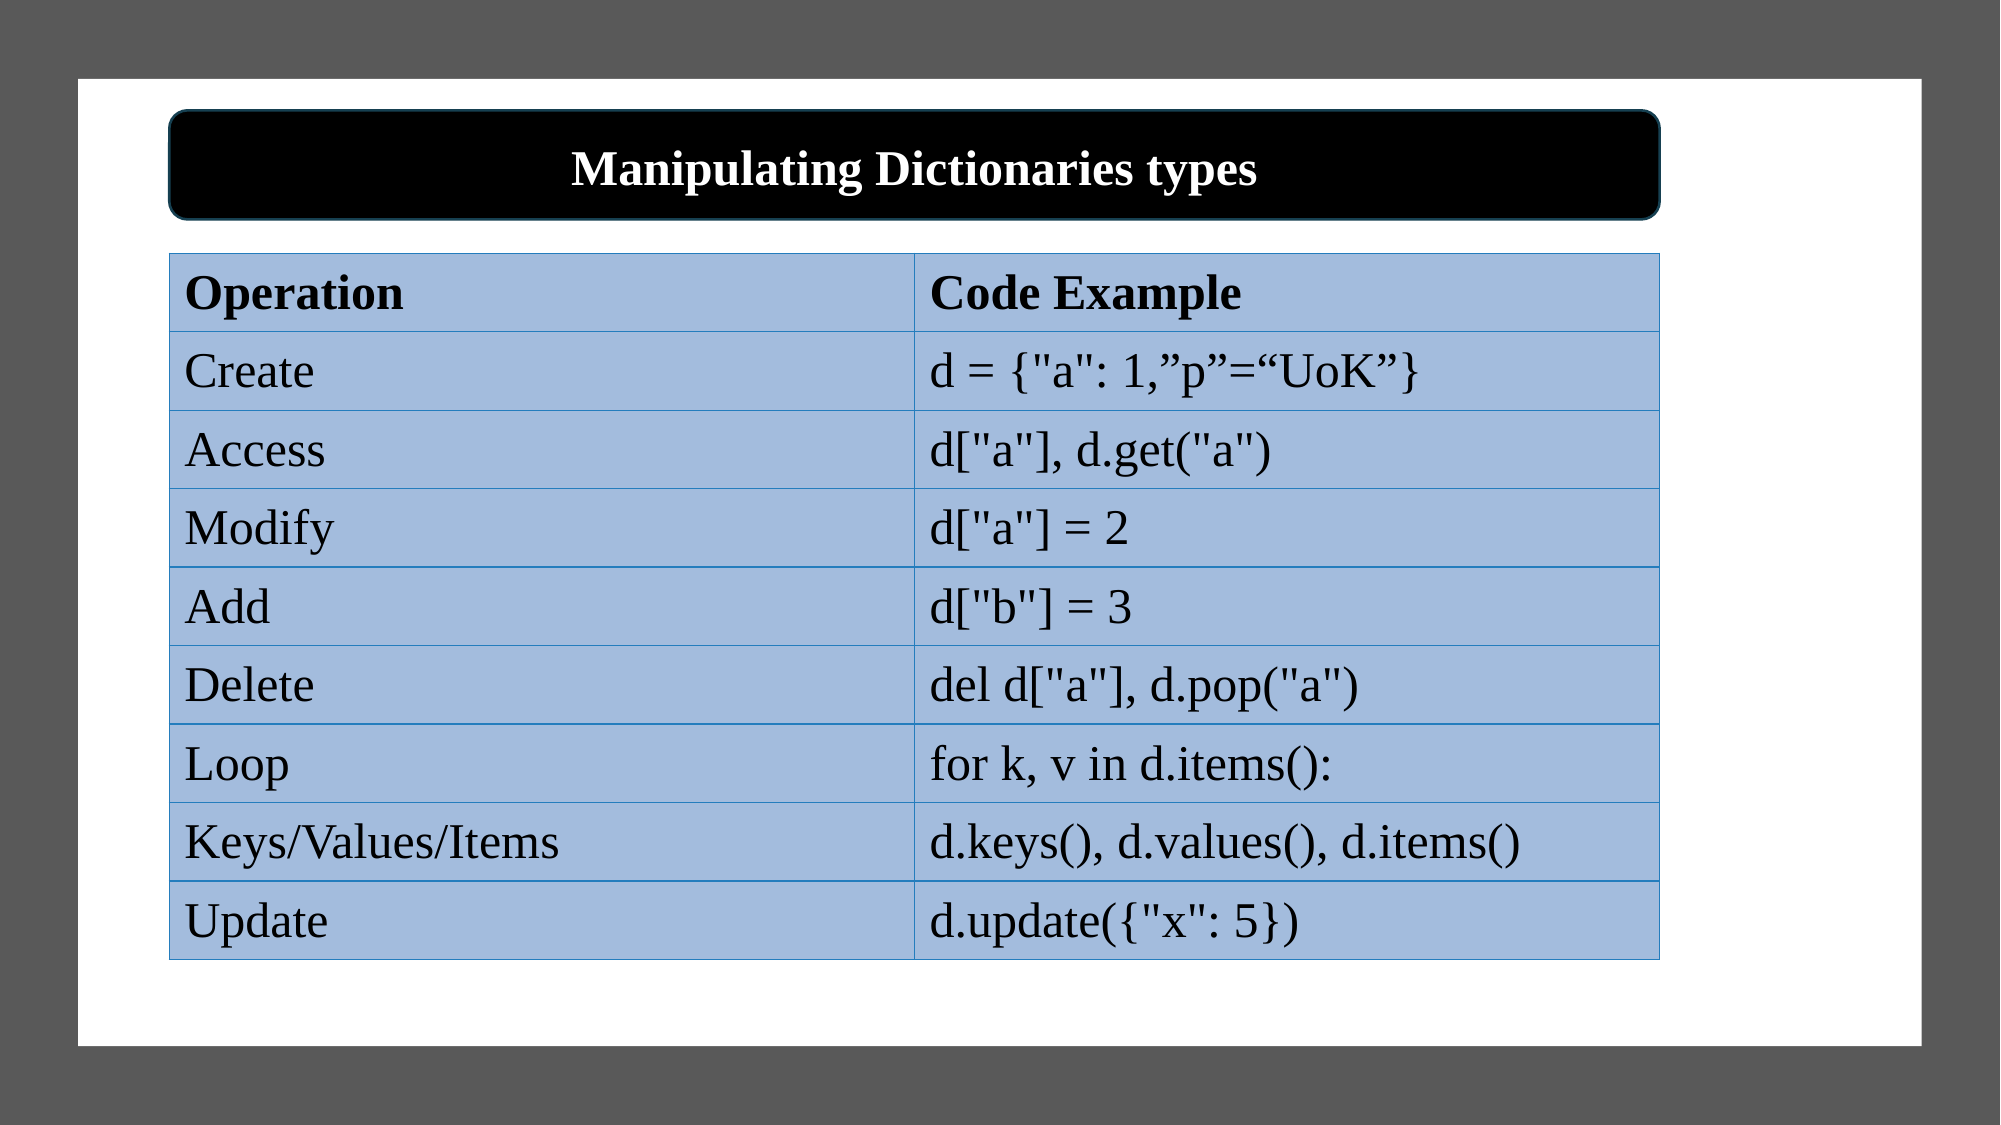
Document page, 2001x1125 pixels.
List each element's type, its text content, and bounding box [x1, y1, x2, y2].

table_cell d["b"] = 3 [915, 568, 1659, 645]
table_cell Loop [170, 725, 914, 802]
table_cell Add [170, 568, 914, 645]
table_cell Delete [170, 646, 914, 723]
text_box [77, 77, 1923, 1048]
table_cell Update [170, 882, 914, 959]
table_cell d.update({"x": 5}) [915, 882, 1659, 959]
table_cell d["a"], d.get("a") [915, 411, 1659, 488]
text_box [0, 0, 2000, 1125]
table_cell for k, v in d.items(): [915, 725, 1659, 802]
table_header Code Example [915, 254, 1659, 331]
table_cell del d["a"], d.pop("a") [915, 646, 1659, 723]
text_box Manipulating Dictionaries types [167, 109, 1661, 221]
table_cell d["a"] = 2 [915, 489, 1659, 566]
table_cell d = {"a": 1,”p”=“UoK”} [915, 332, 1659, 410]
table_cell Create [170, 332, 914, 410]
table_header Operation [170, 254, 914, 331]
table_cell Keys/Values/Items [170, 803, 914, 880]
table_cell Access [170, 411, 914, 488]
table_cell d.keys(), d.values(), d.items() [915, 803, 1659, 880]
table_cell Modify [170, 489, 914, 566]
